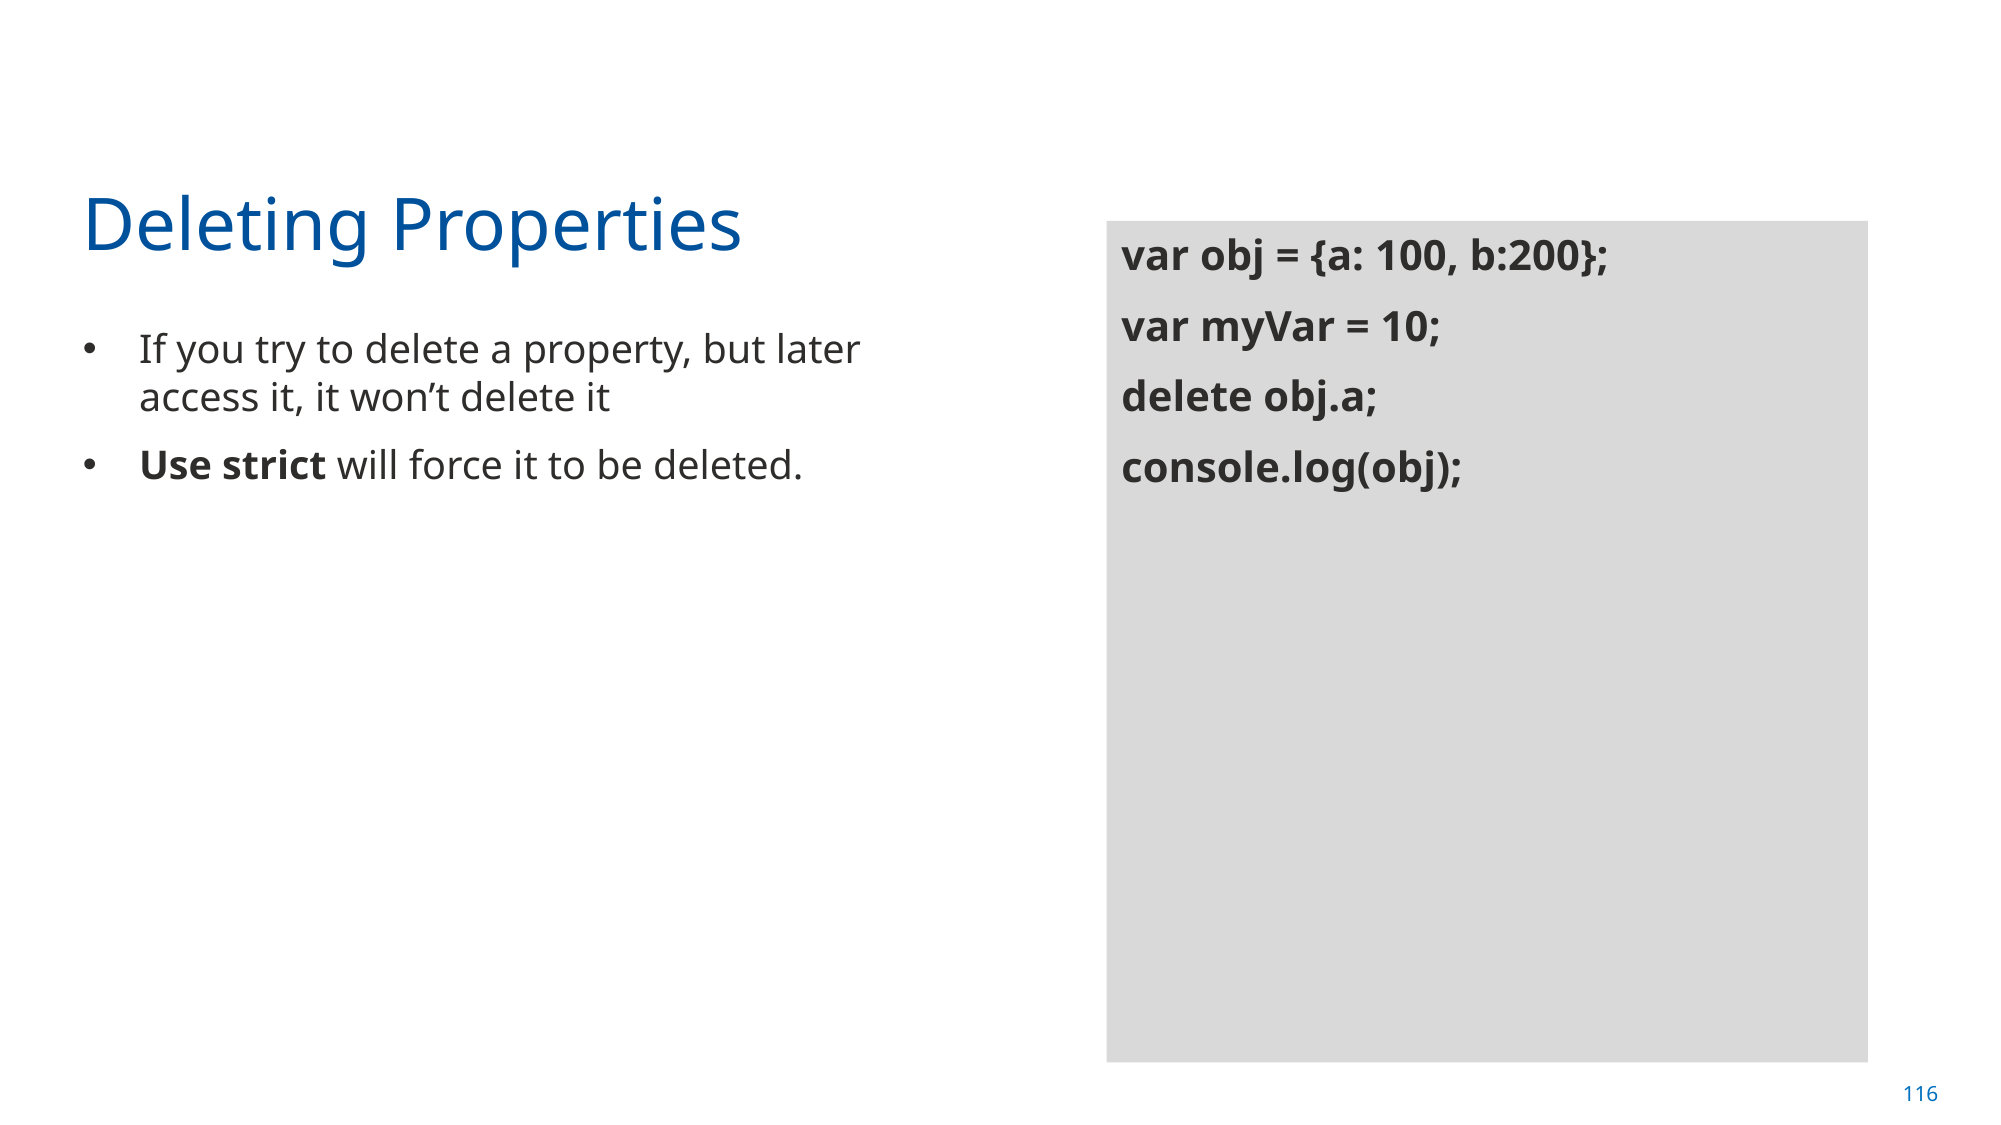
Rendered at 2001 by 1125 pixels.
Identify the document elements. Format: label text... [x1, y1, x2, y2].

text_box var obj = {a: 100, b:200}; var myVar = 10; delete obj.a; console.log(obj); [1106, 220, 1868, 1063]
list If you try to delete a property, but later access it, it won’t delete it Use strict will force it to be deleted. [67, 316, 889, 1063]
title Deleting Properties [67, 170, 1565, 273]
